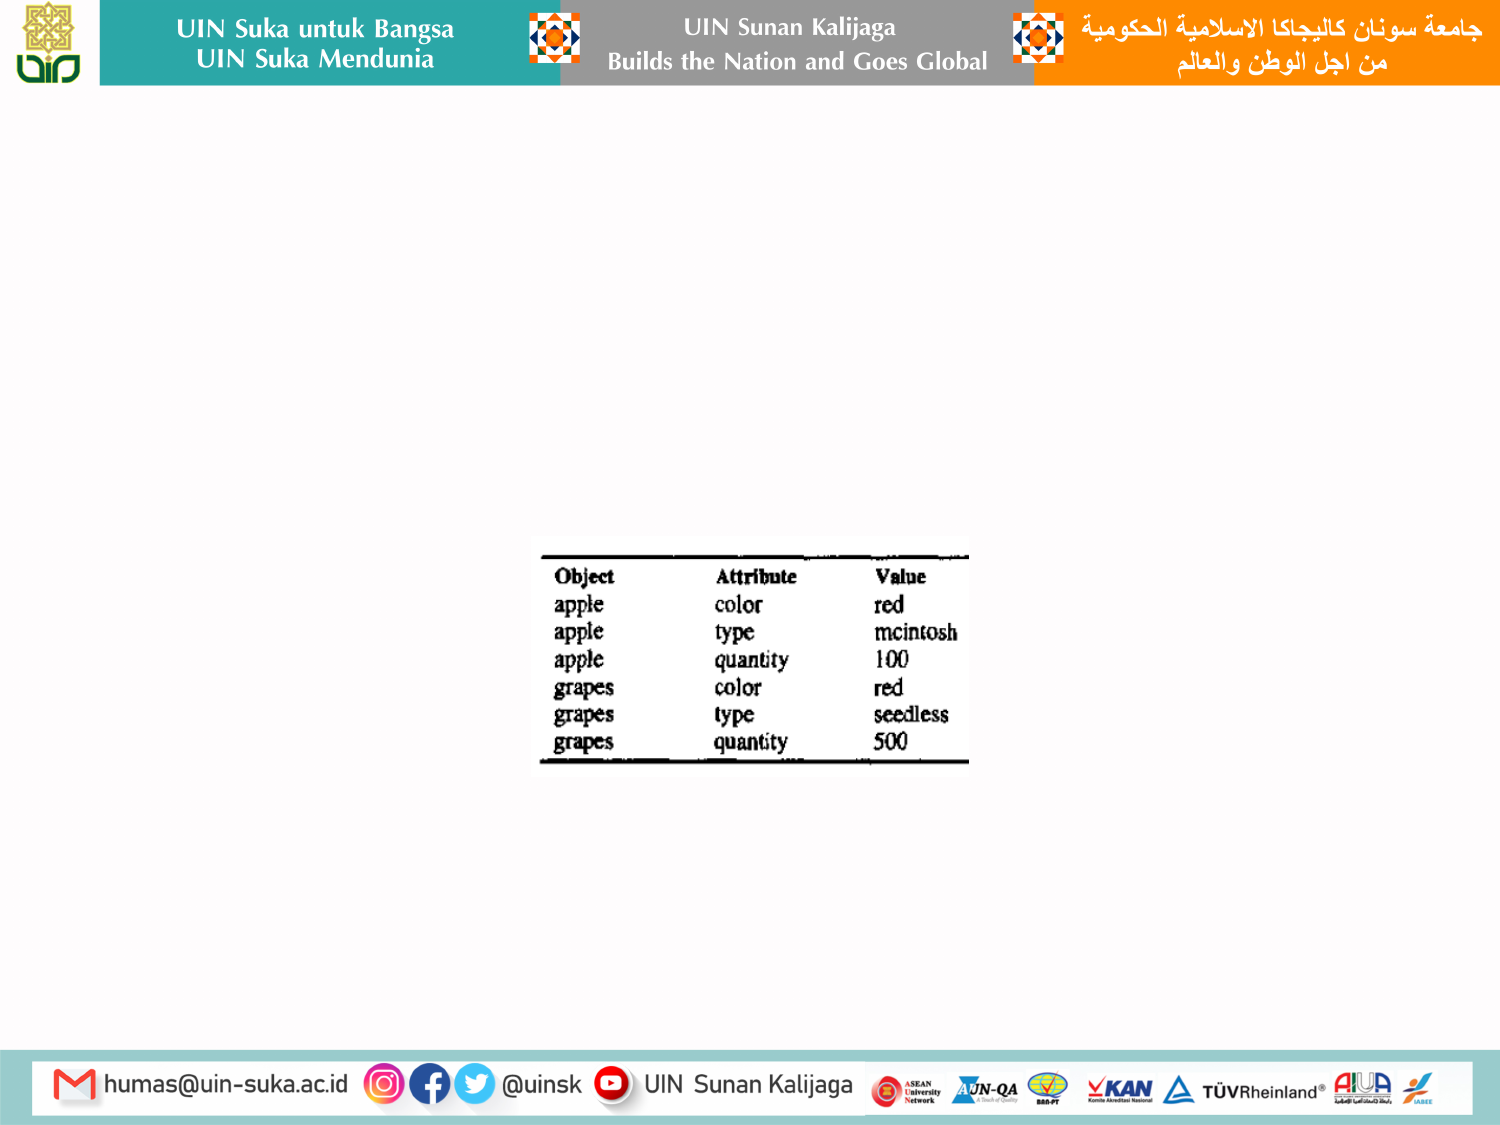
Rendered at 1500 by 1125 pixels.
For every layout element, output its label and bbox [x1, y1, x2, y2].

picture [0, 0, 1500, 1125]
list [531, 536, 969, 777]
